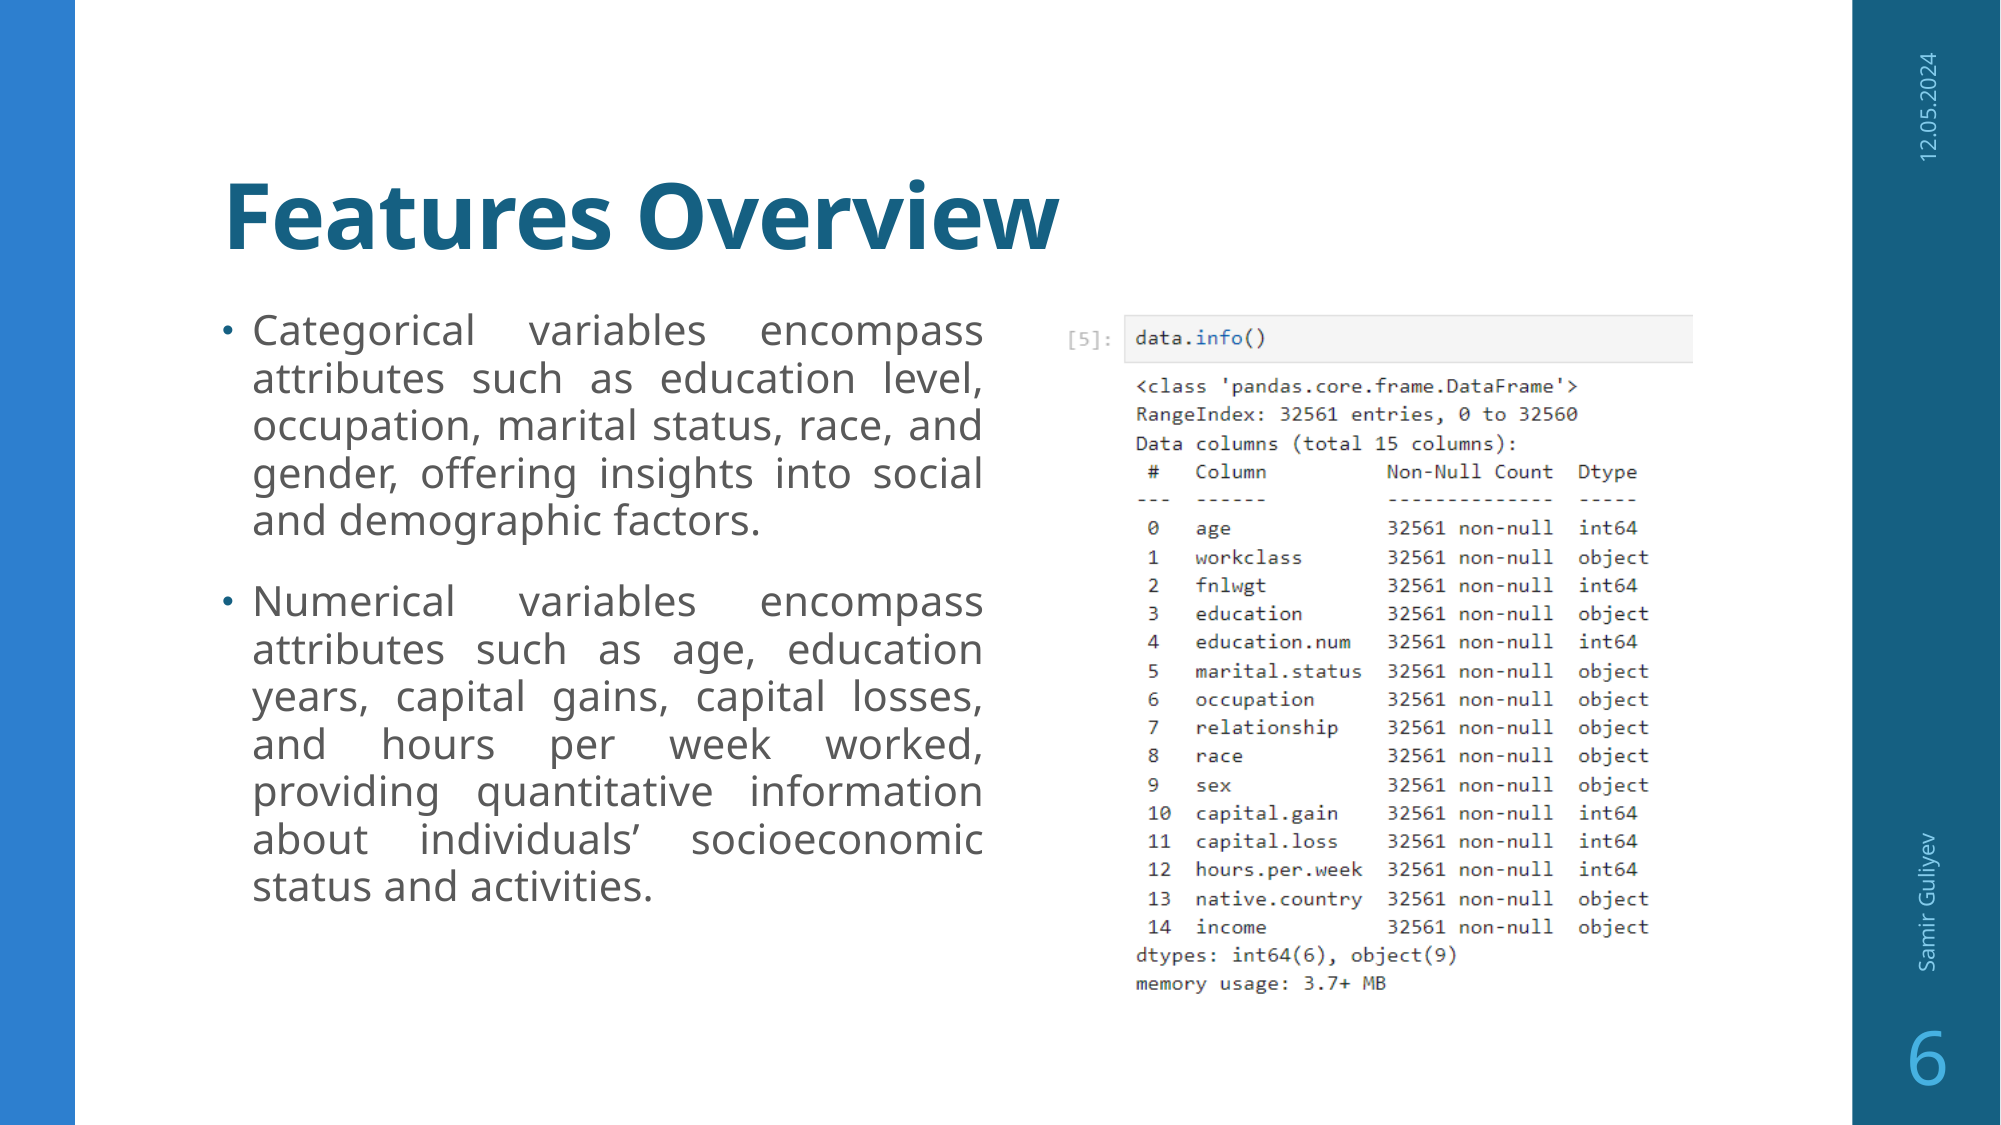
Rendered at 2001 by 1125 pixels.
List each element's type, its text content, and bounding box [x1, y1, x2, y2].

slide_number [1897, 37, 1958, 351]
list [1052, 299, 1693, 1015]
list Categorical variables encompass attributes such as education level, occupation, marital status, race, and gender, offering insights into social and demographic factors. Numerical variables encompass attributes such as age, education years, capital gains, capital losses, and hours per week worked, providing quantitative information about individuals’ socioeconomic status and activities. [206, 299, 1000, 1014]
title Features Overview [206, 48, 1797, 278]
slide_number 6 [1852, 1012, 2000, 1110]
footer Samir Guliyev [1897, 400, 1958, 988]
